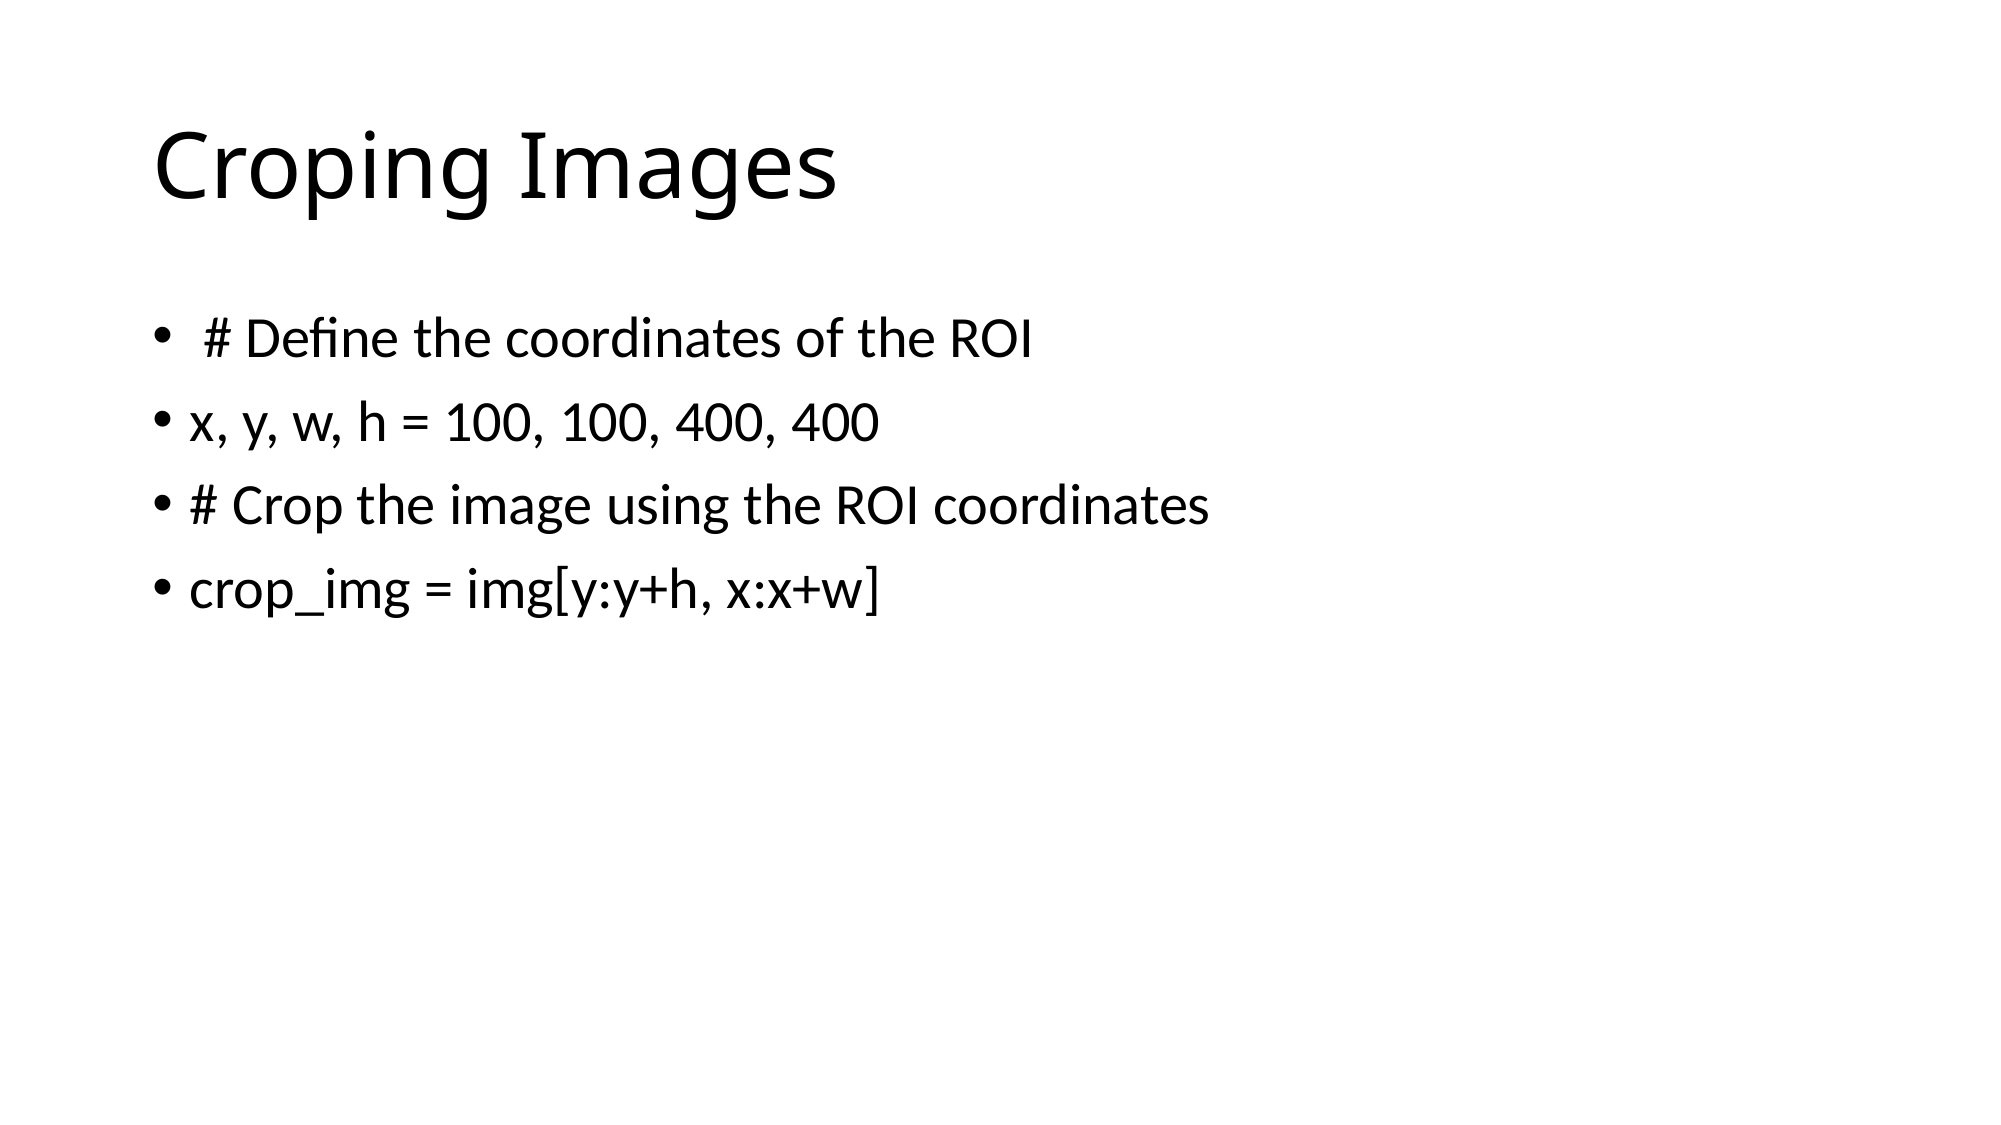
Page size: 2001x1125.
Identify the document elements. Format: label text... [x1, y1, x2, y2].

list # Define the coordinates of the ROI x, y, w, h = 100, 100, 400, 400 # Crop the image using the ROI coordinates crop_img = img[y:y+h, x:x+w] [137, 299, 1863, 1014]
title Croping Images [137, 59, 1863, 278]
